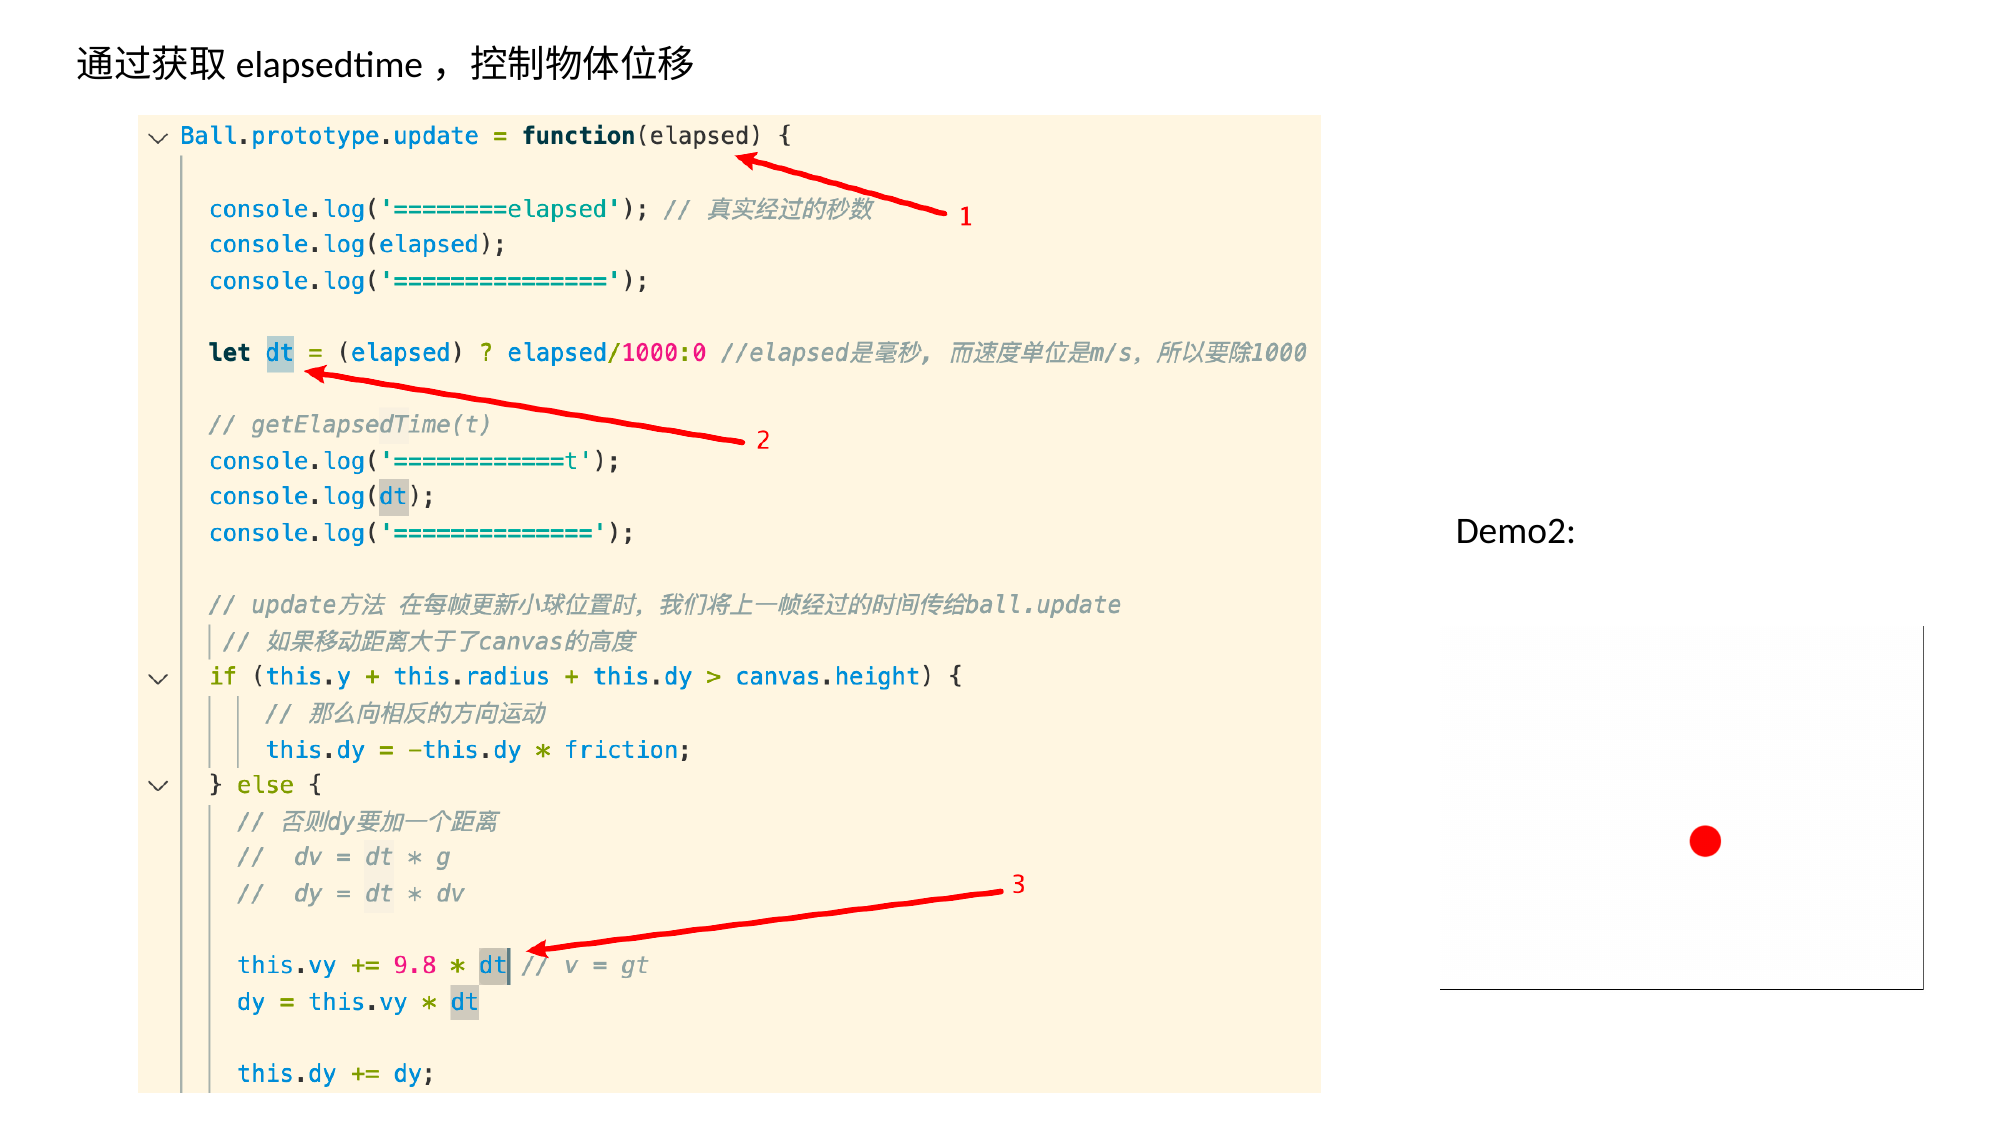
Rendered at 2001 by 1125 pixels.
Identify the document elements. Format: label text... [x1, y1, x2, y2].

picture [1440, 626, 1926, 993]
picture [138, 115, 1321, 1093]
text_box 通过获取elapsedtime，控制物体位移 [62, 32, 710, 93]
text_box Demo2: [1441, 498, 1592, 559]
